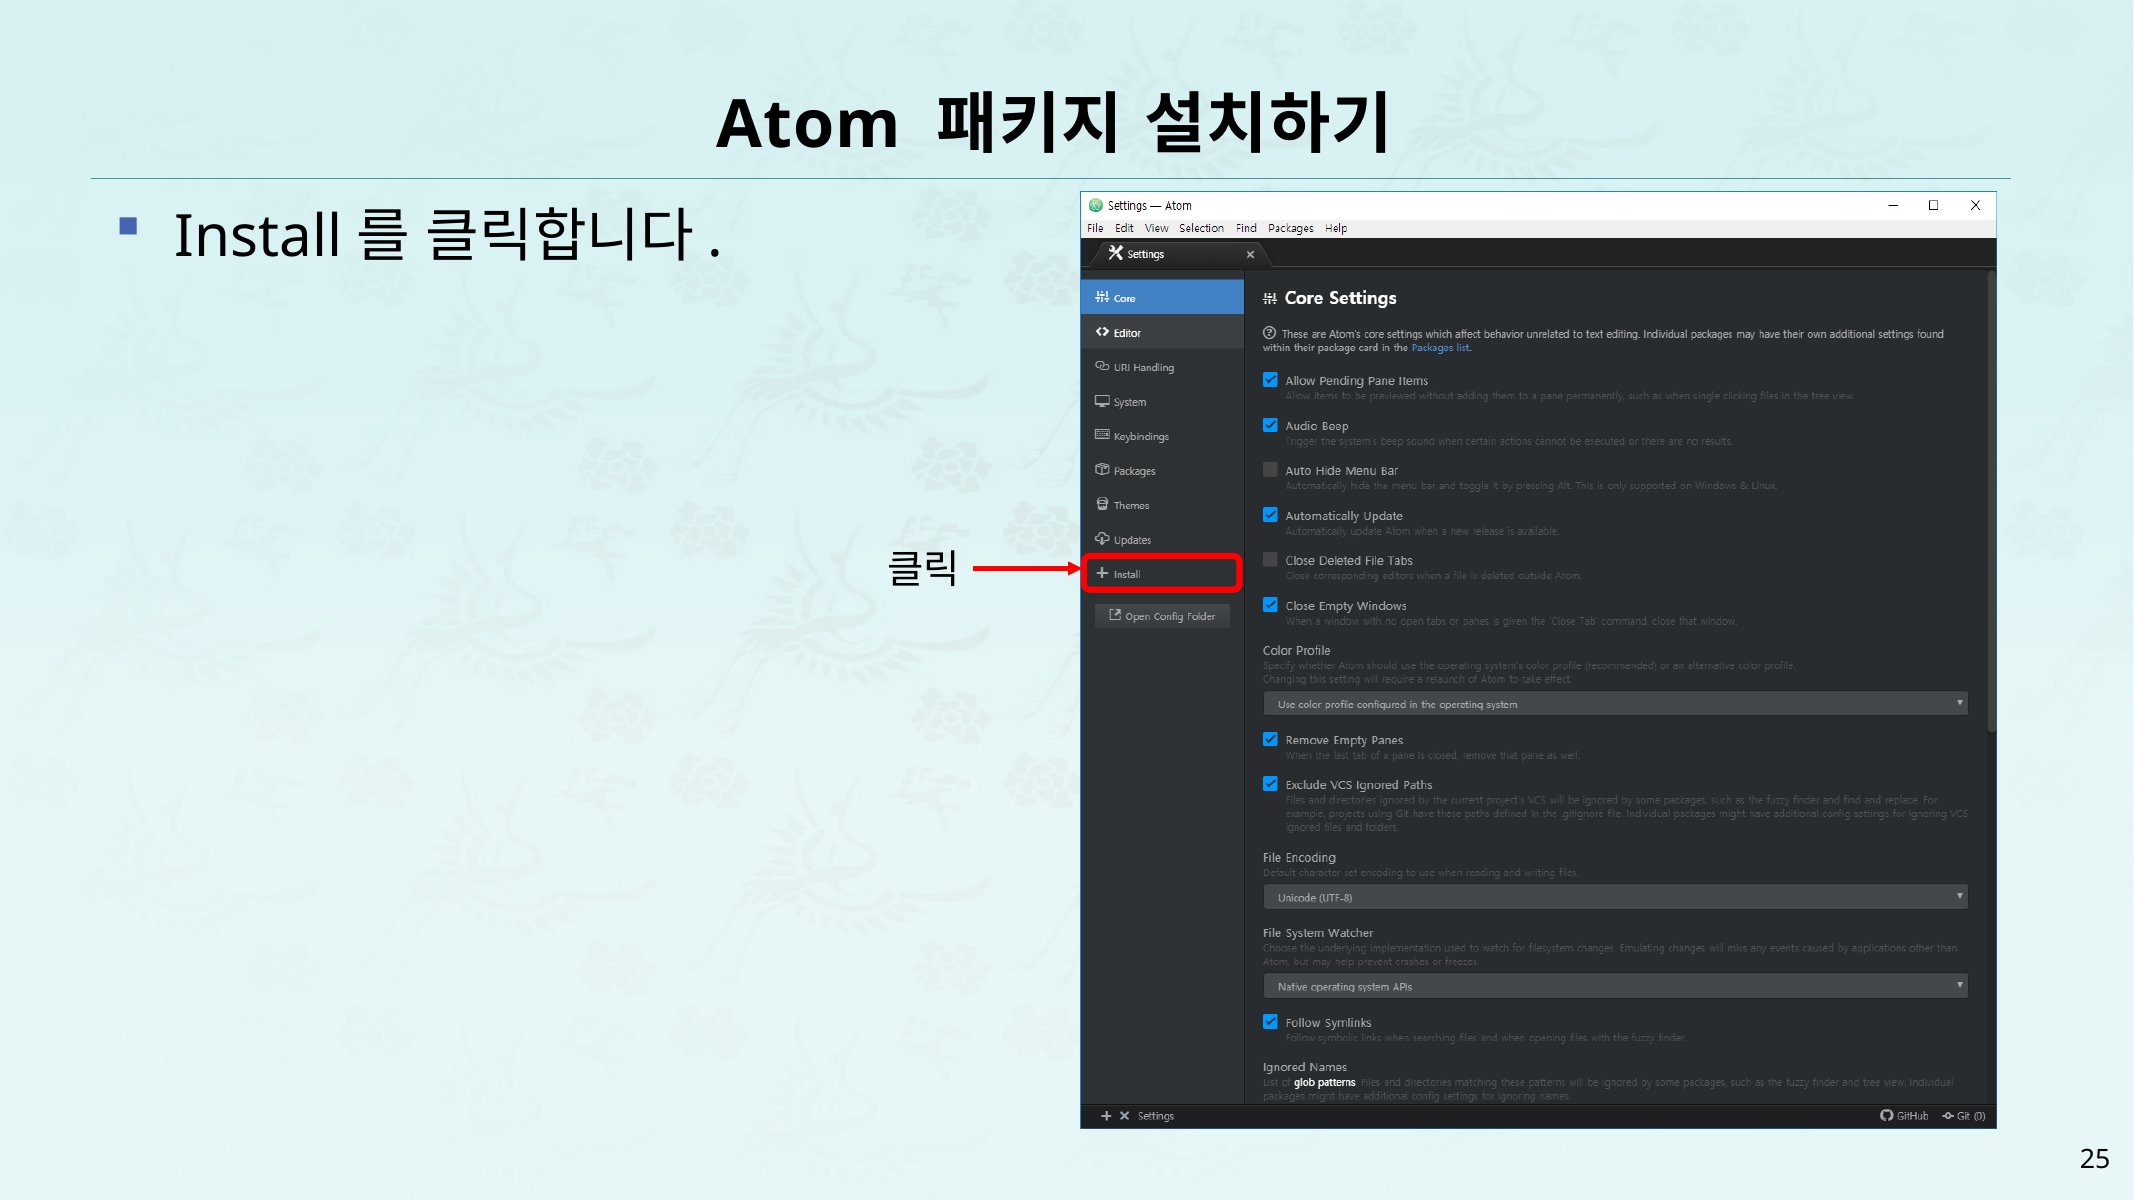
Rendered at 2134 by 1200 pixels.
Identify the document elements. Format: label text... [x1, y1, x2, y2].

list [1080, 191, 1997, 1130]
title Atom 패키지 설치하기 [99, 62, 2010, 179]
list Install를 클릭합니다. [99, 191, 1044, 1129]
text_box 클릭 [872, 536, 983, 599]
slide_number 25 [1937, 1128, 2125, 1193]
